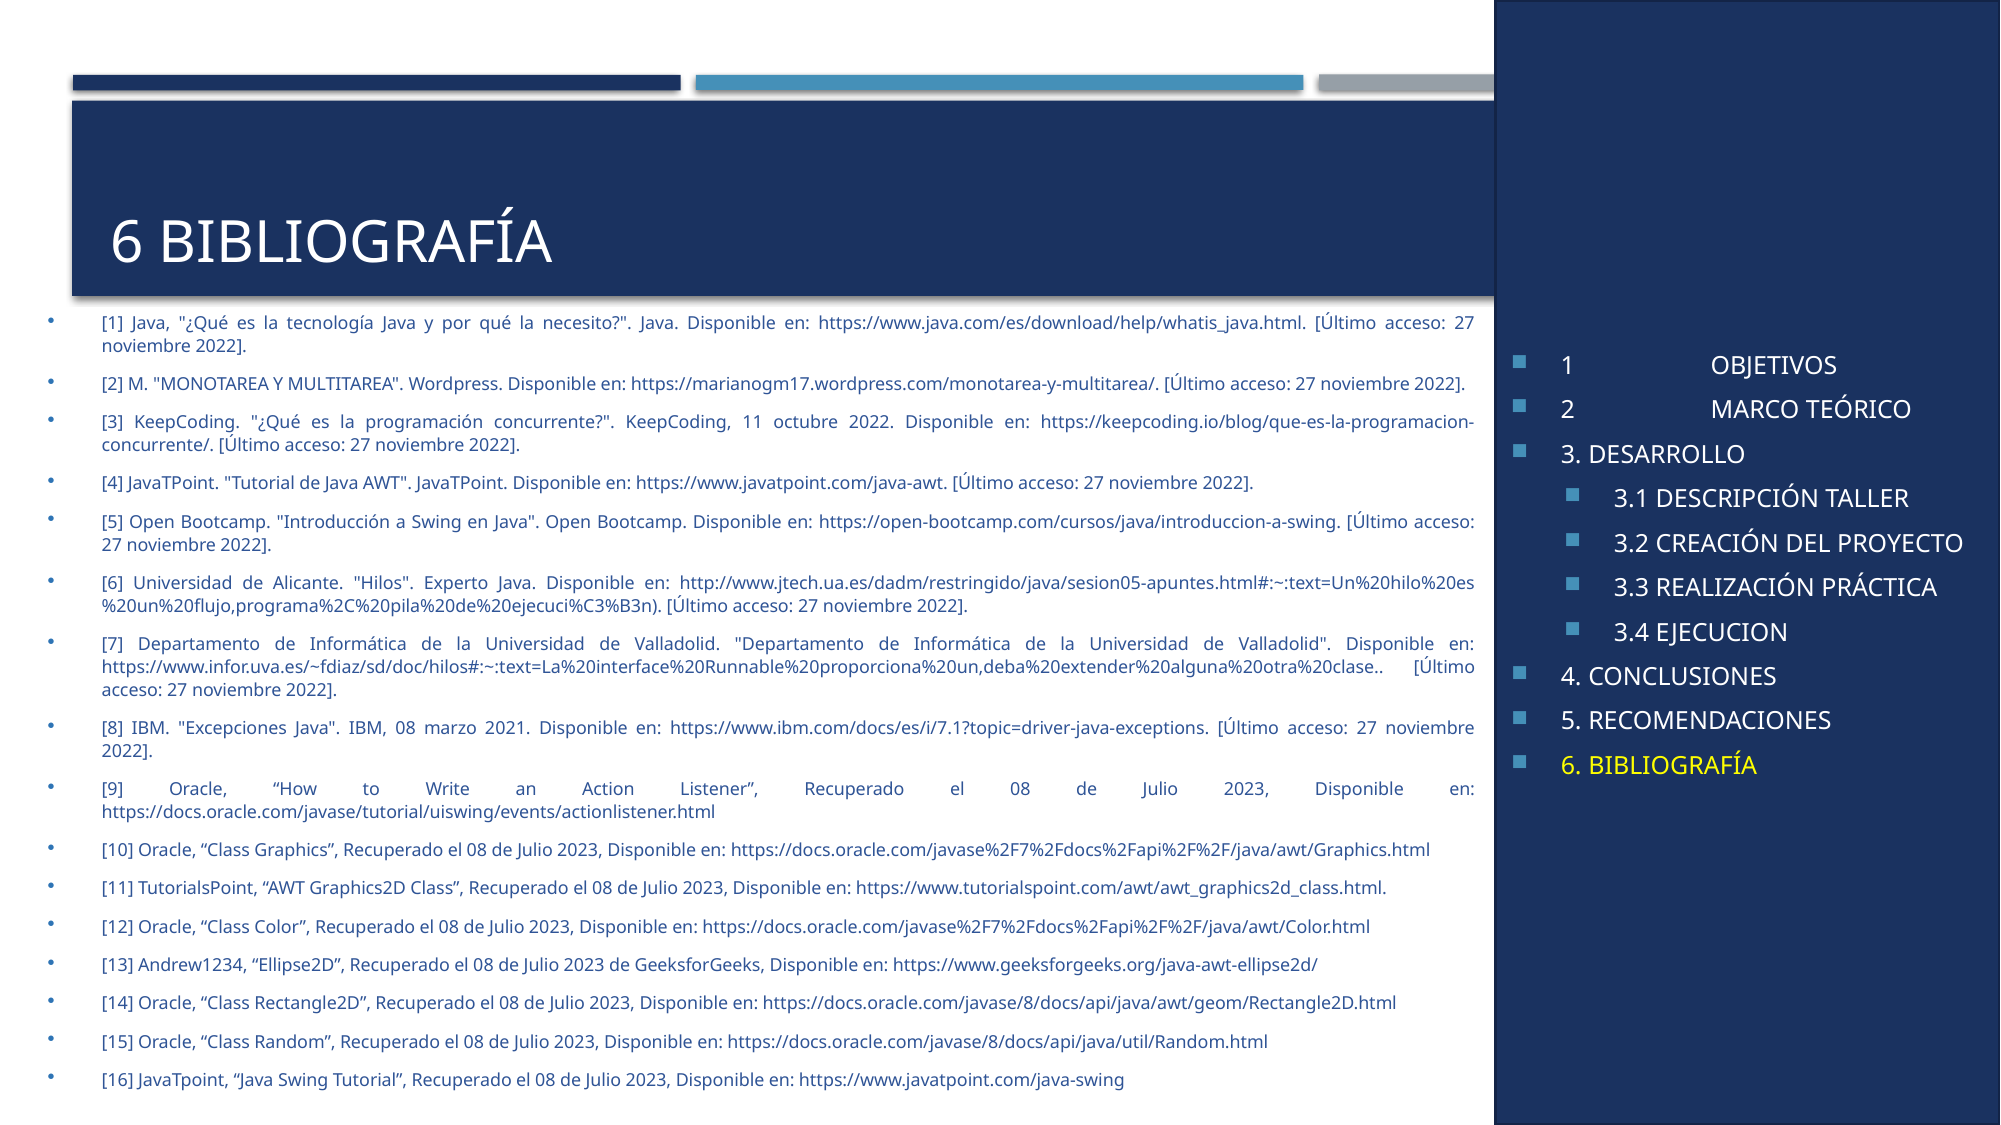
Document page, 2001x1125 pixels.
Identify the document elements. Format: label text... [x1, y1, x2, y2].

title 6 bibliografía [95, 115, 1494, 282]
list [1] Java, "¿Qué es la tecnología Java y por qué la necesito?". Java. Disponible en: https://www.java.com/es/download/help/whatis_java.html. [Último acceso: 27 noviembre 2022]. [2] M. "MONOTAREA Y MULTITAREA". Wordpress. Disponible en: https://marianogm17.wordpress.com/monotarea-y-multitarea/. [Último acceso: 27 noviembre 2022]. [3] KeepCoding. "¿Qué es la programación concurrente?". KeepCoding, 11 octubre 2022. Disponible en: https://keepcoding.io/blog/que-es-la-programacion-concurrente/. [Último acceso: 27 noviembre 2022]. [4] JavaTPoint. "Tutorial de Java AWT". JavaTPoint. Disponible en: https://www.javatpoint.com/java-awt. [Último acceso: 27 noviembre 2022]. [5] Open Bootcamp. "Introducción a Swing en Java". Open Bootcamp. Disponible en: https://open-bootcamp.com/cursos/java/introduccion-a-swing. [Último acceso: 27 noviembre 2022]. [6] Universidad de Alicante. "Hilos". Experto Java. Disponible en: http://www.jtech.ua.es/dadm/restringido/java/sesion05-apuntes.html#:~:text=Un%20hilo%20es%20un%20flujo,programa%2C%20pila%20de%20ejecuci%C3%B3n). [Último acceso: 27 noviembre 2022]. [7] Departamento de Informática de la Universidad de Valladolid. "Departamento de Informática de la Universidad de Valladolid". Disponible en: https://www.infor.uva.es/~fdiaz/sd/doc/hilos#:~:text=La%20interface%20Runnable%20proporciona%20un,deba%20extender%20alguna%20otra%20clase.. [Último acceso: 27 noviembre 2022]. [8] IBM. "Excepciones Java". IBM, 08 marzo 2021. Disponible en: https://www.ibm.com/docs/es/i/7.1?topic=driver-java-exceptions. [Último acceso: 27 noviembre 2022]. [9] Oracle, “How to Write an Action Listener”, Recuperado el 08 de Julio 2023, Disponible en: https://docs.oracle.com/javase/tutorial/uiswing/events/actionlistener.html [10] Oracle, “Class Graphics”, Recuperado el 08 de Julio 2023, Disponible en: https://docs.oracle.com/javase%2F7%2Fdocs%2Fapi%2F%2F/java/awt/Graphics.html [11] TutorialsPoint, “AWT Graphics2D Class”, Recuperado el 08 de Julio 2023, Disponible en: https://www.tutorialspoint.com/awt/awt_graphics2d_class.html. [12] Oracle, “Class Color”, Recuperado el 08 de Julio 2023, Disponible en: https://docs.oracle.com/javase%2F7%2Fdocs%2Fapi%2F%2F/java/awt/Color.html [13] Andrew1234, “Ellipse2D”, Recuperado el 08 de Julio 2023 de GeeksforGeeks, Disponible en: https://www.geeksforgeeks.org/java-awt-ellipse2d/ [14] Oracle, “Class Rectangle2D”, Recuperado el 08 de Julio 2023, Disponible en: https://docs.oracle.com/javase/8/docs/api/java/awt/geom/Rectangle2D.html [15] Oracle, “Class Random”, Recuperado el 08 de Julio 2023, Disponible en: https://docs.oracle.com/javase/8/docs/api/java/util/Random.html [16] JavaTpoint, “Java Swing Tutorial”, Recuperado el 08 de Julio 2023, Disponible en: https://www.javatpoint.com/java-swing [33, 297, 1493, 1103]
text_box 1 OBJETIVOS 2 MARCO TEÓRICO 3. DESARROLLO 3.1 DESCRIPCIÓN TALLER 3.2 CREACIÓN DEL PROYECTO 3.3 REALIZACIÓN PRÁCTICA 3.4 EJECUCION 4. CONCLUSIONES 5. RECOMENDACIONES 6. BIBLIOGRAFÍA [1494, 0, 2000, 1125]
